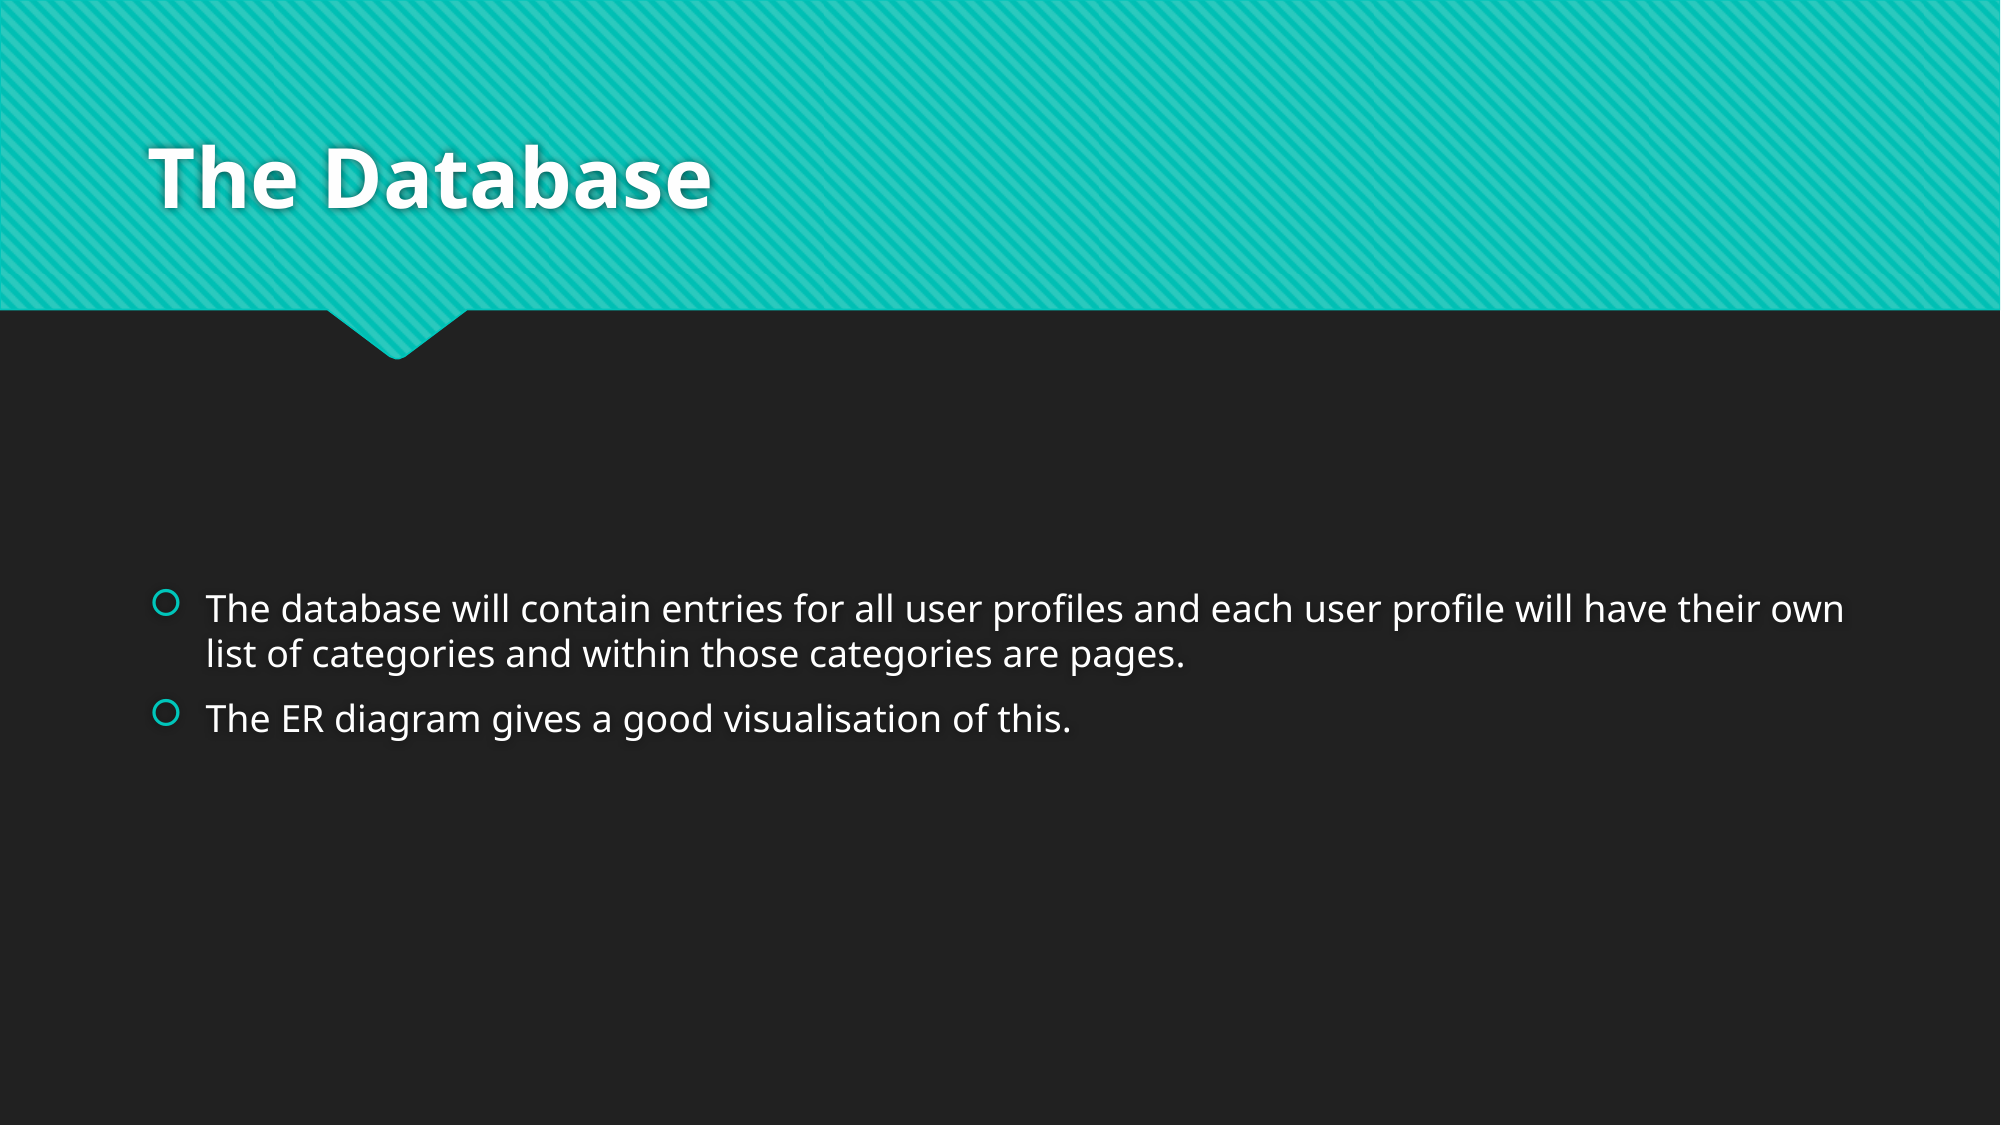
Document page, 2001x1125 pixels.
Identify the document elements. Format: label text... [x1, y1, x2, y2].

list The database will contain entries for all user profiles and each user profile will have their own list of categories and within those categories are pages. The ER diagram gives a good visualisation of this. [134, 364, 1866, 962]
title The Database [132, 73, 1868, 233]
